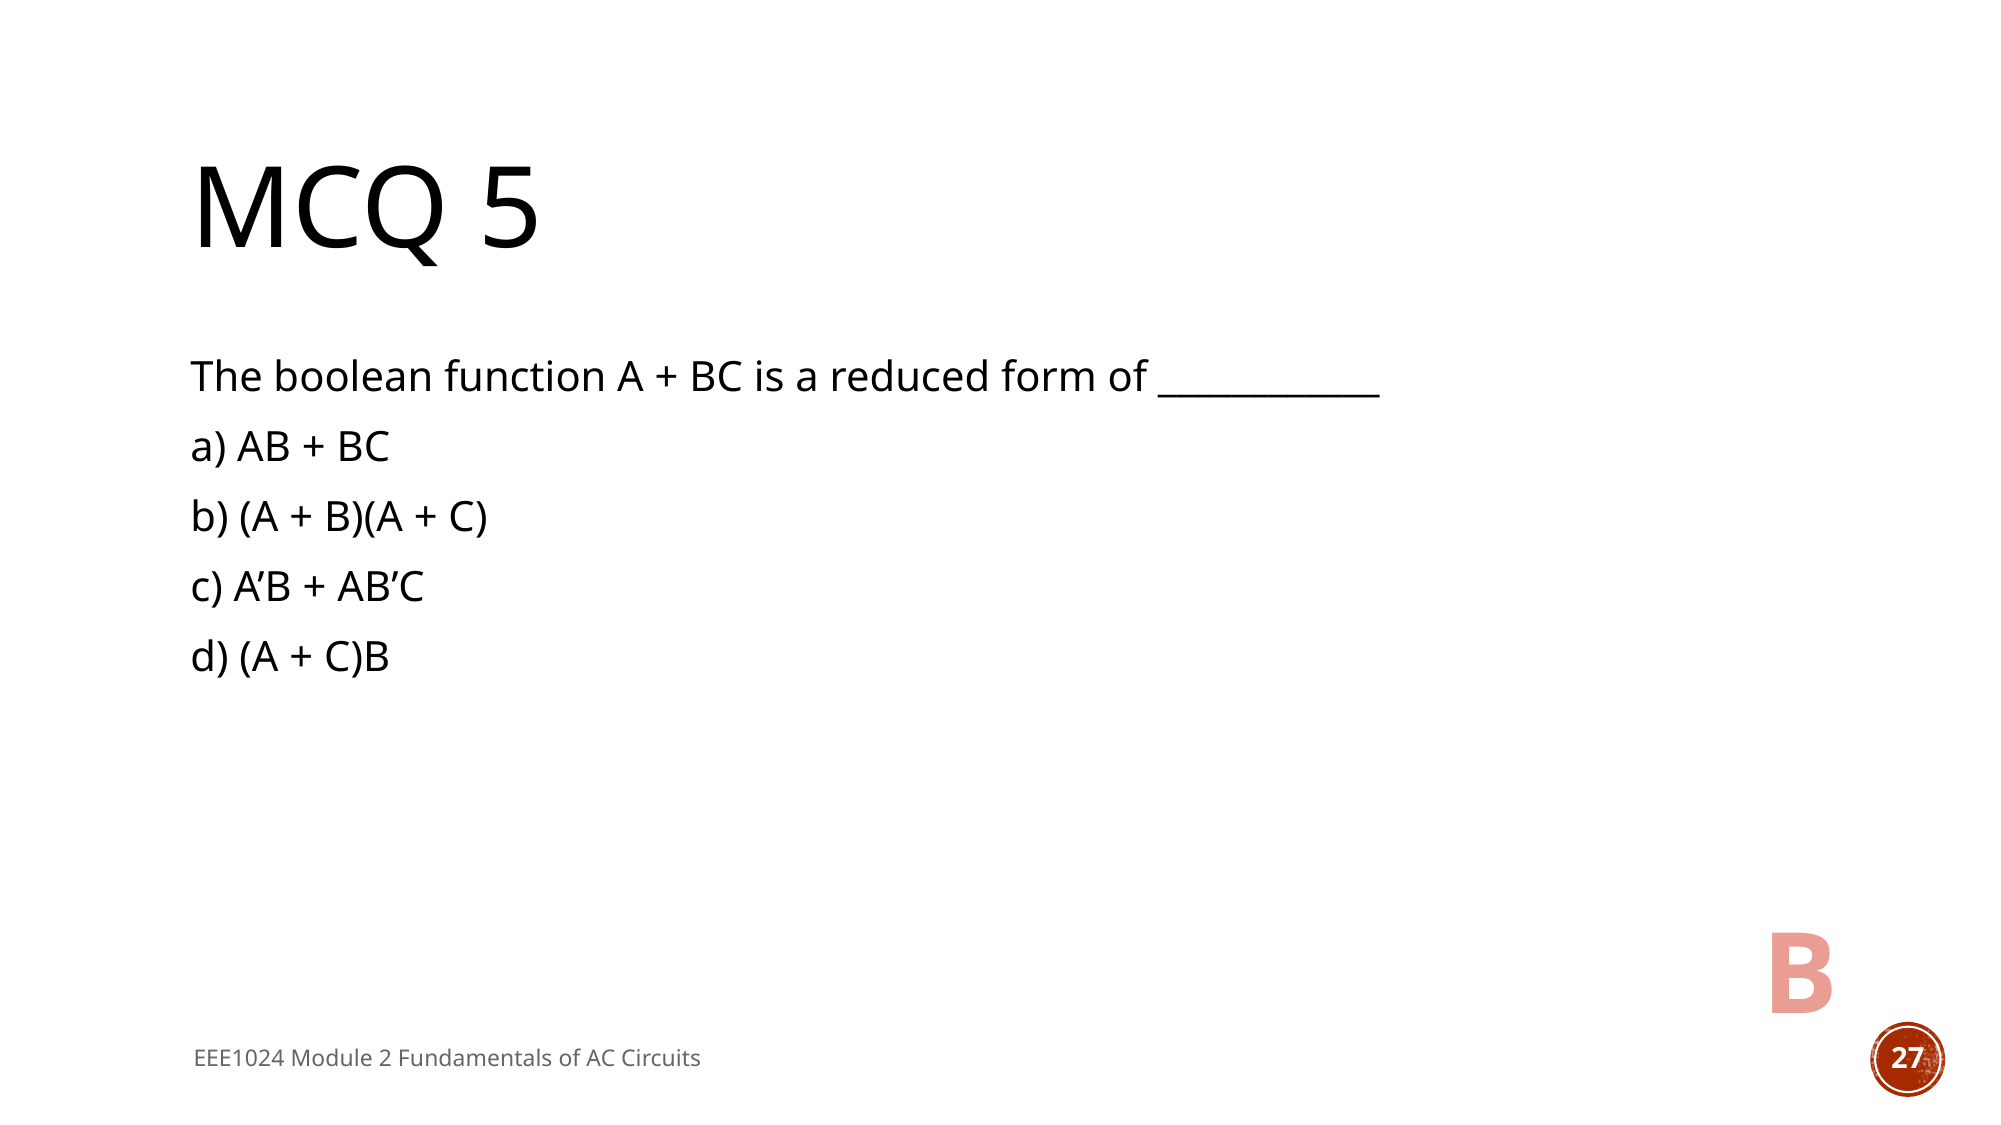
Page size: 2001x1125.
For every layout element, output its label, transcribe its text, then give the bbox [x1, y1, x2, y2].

slide_number 27 [1855, 1028, 1961, 1089]
list The boolean function A + BC is a reduced form of ____________ a) AB + BC b) (A + B)(A + C) c) A’B + AB’C d) (A + C)B [175, 348, 1826, 1013]
title MCQ 5 [175, 79, 1826, 344]
footer EEE1024 Module 2 Fundamentals of AC Circuits [178, 1028, 1217, 1089]
text_box B [1747, 893, 1854, 1044]
